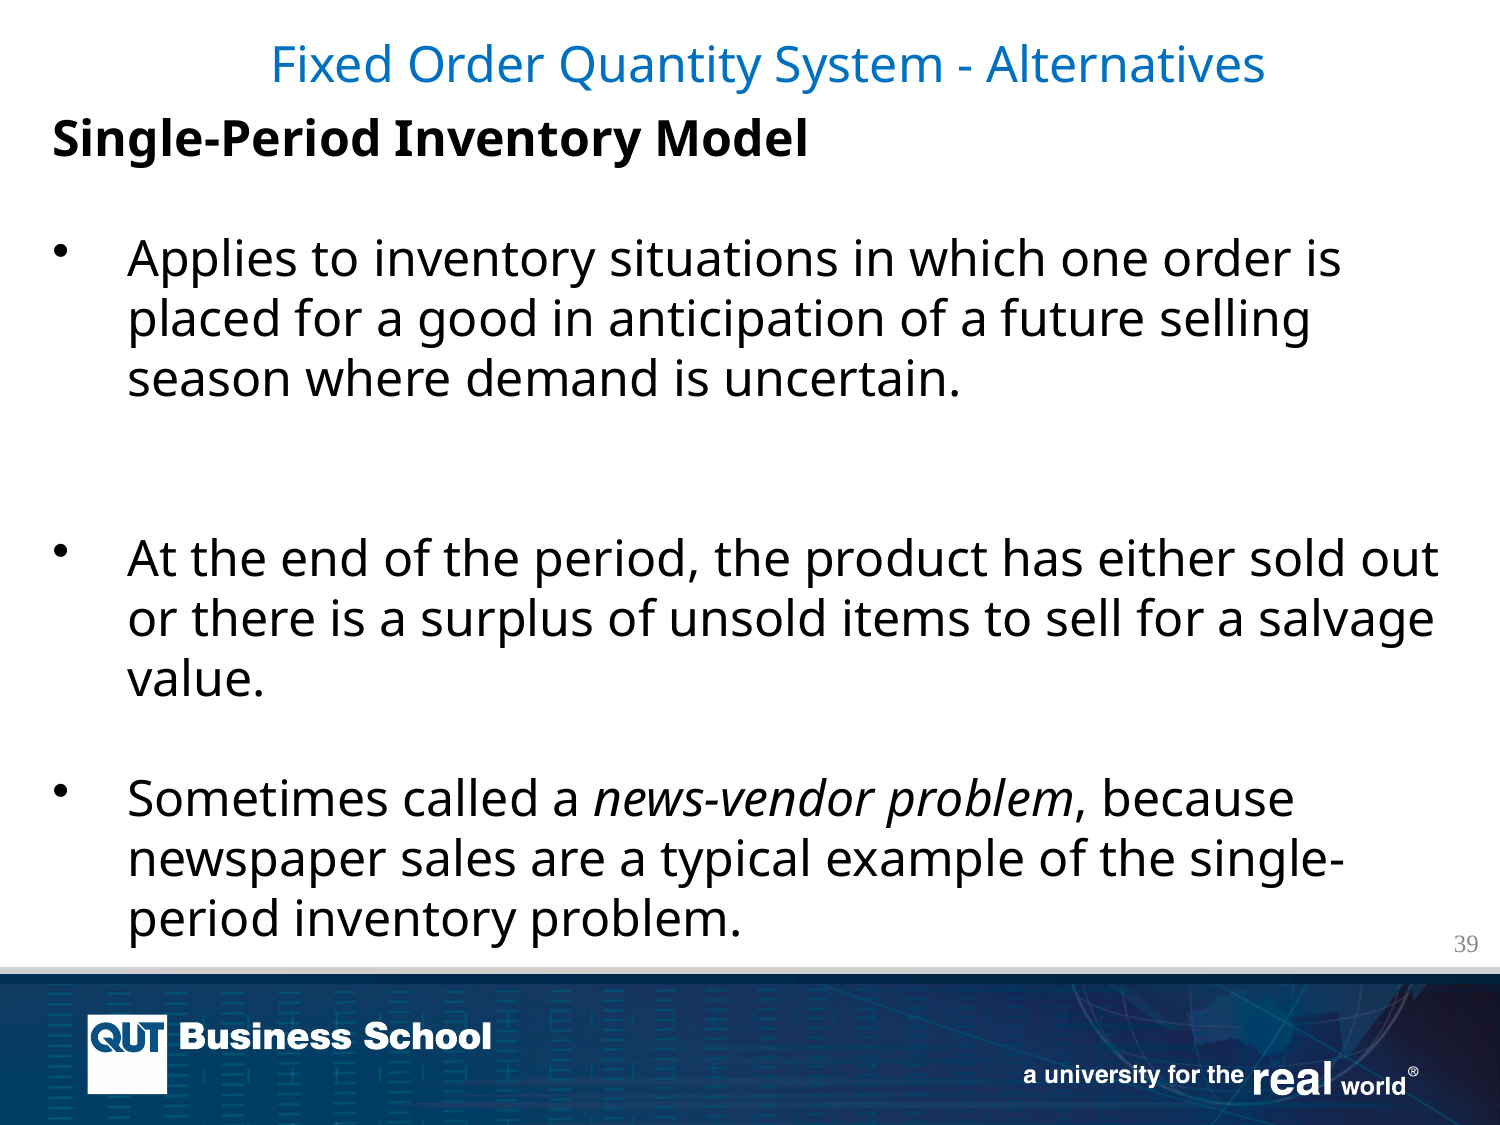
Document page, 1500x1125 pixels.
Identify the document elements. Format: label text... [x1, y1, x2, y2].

picture [453, 1043, 463, 1050]
picture [228, 1036, 237, 1042]
picture [374, 1028, 390, 1037]
picture [467, 1035, 472, 1043]
picture [168, 1037, 180, 1042]
picture [168, 1026, 180, 1032]
text_box Single-Period Inventory Model Applies to inventory situations in which one order is placed for a good in anticipation of a future selling season where demand is uncertain. At the end of the period, the product has either sold out or there is a surplus of unsold items to sell for a salvage value. Sometimes called a news-vendor problem, because newspaper sales are a typical example of the single-period inventory problem. [37, 100, 1475, 1014]
text_box 39 [1143, 912, 1494, 973]
text_box Fixed Order Quantity System - Alternatives [37, 24, 1500, 100]
picture [168, 1014, 202, 1023]
picture [0, 984, 1500, 1125]
